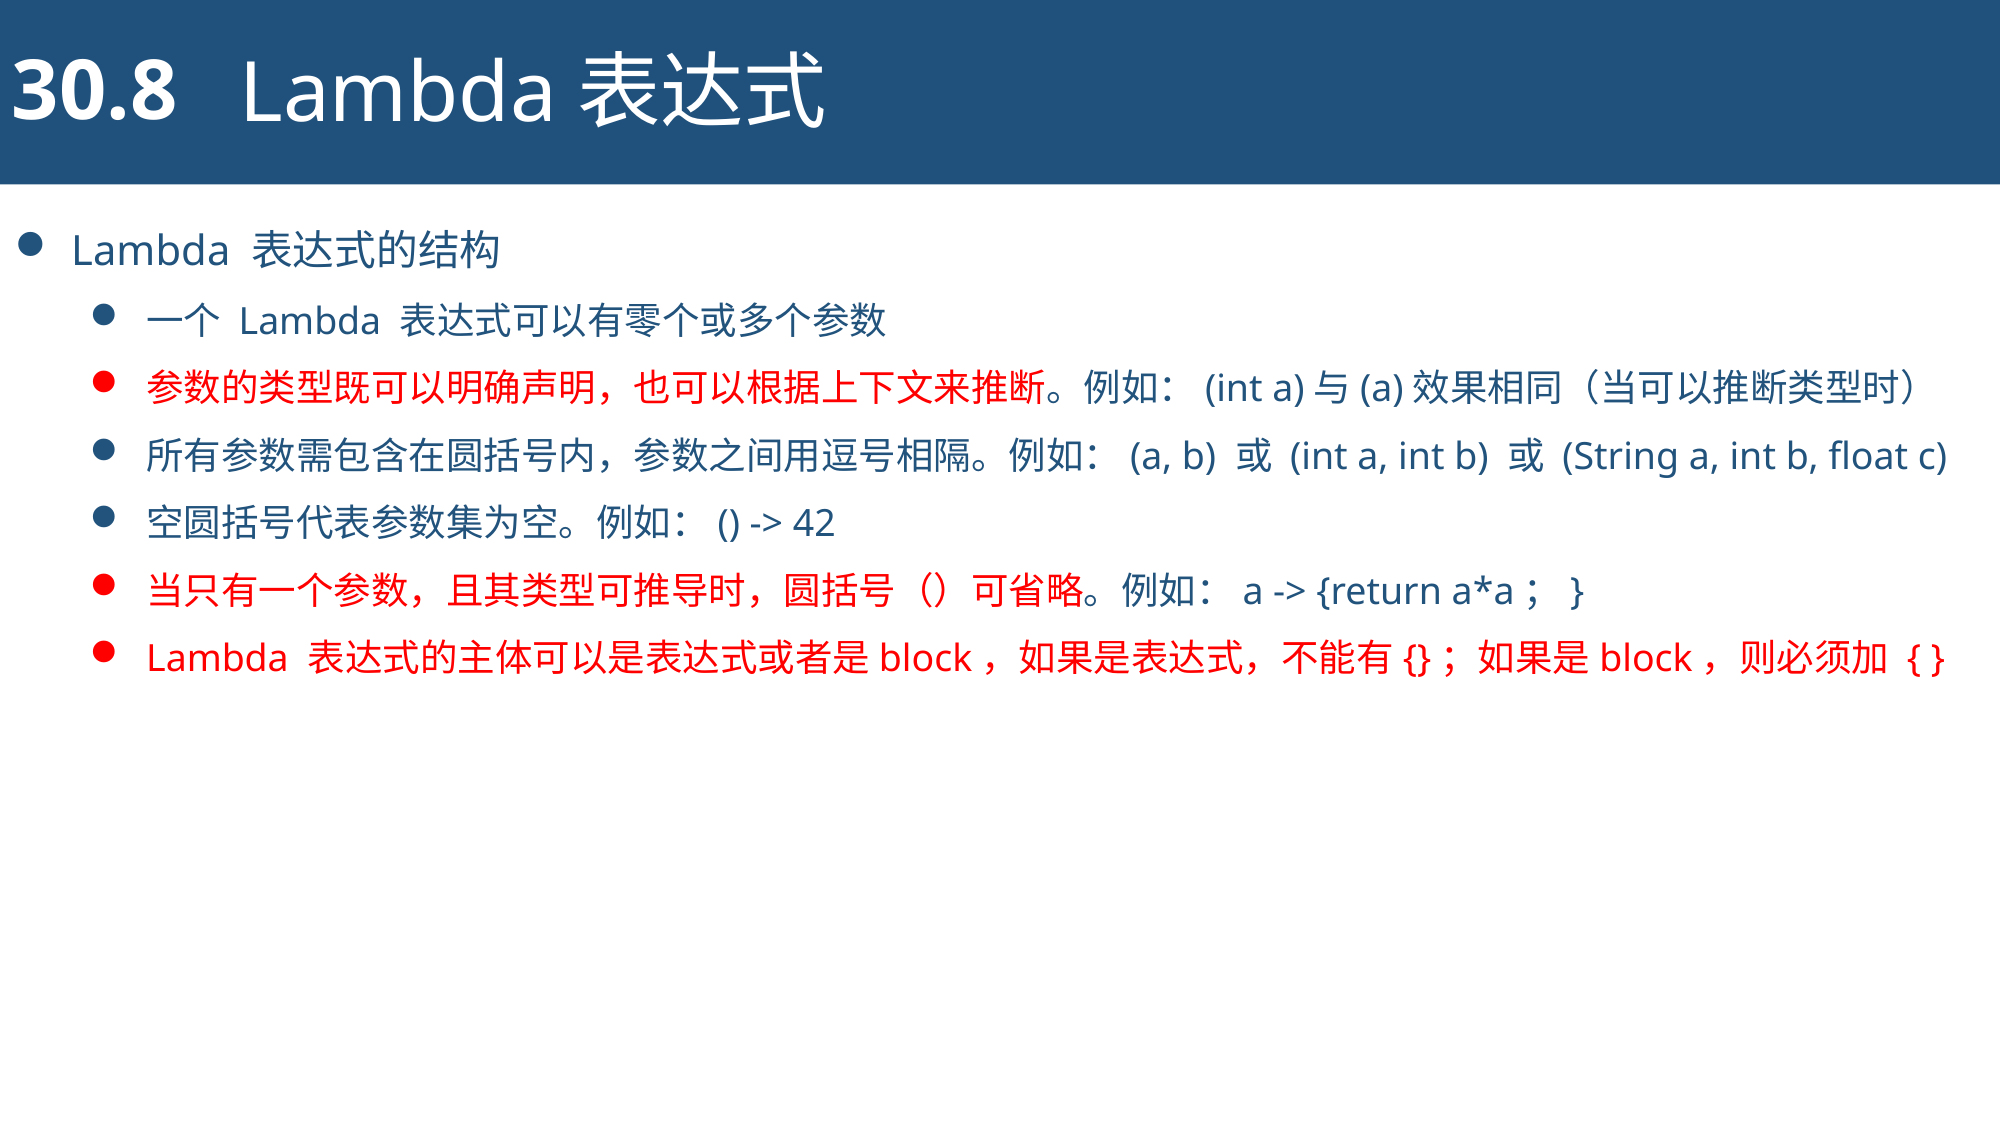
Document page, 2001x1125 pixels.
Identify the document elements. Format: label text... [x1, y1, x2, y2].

list Lambda表达式 [224, 41, 1438, 124]
text_box Lambda 表达式的结构 一个 Lambda 表达式可以有零个或多个参数 参数的类型既可以明确声明，也可以根据上下文来推断。例如：(int a)与(a)效果相同（当可以推断类型时） 所有参数需包含在圆括号内，参数之间用逗号相隔。例如：(a, b) 或 (int a, int b) 或 (String a, int b, float c) 空圆括号代表参数集为空。例如：() -> 42 当只有一个参数，且其类型可推导时，圆括号（）可省略。例如：a -> {return a*a；} Lambda 表达式的主体可以是表达式或者是block，如果是表达式，不能有{}；如果是block，则必须加 { } [0, 191, 1971, 762]
text_box 30.8 [0, 40, 197, 191]
